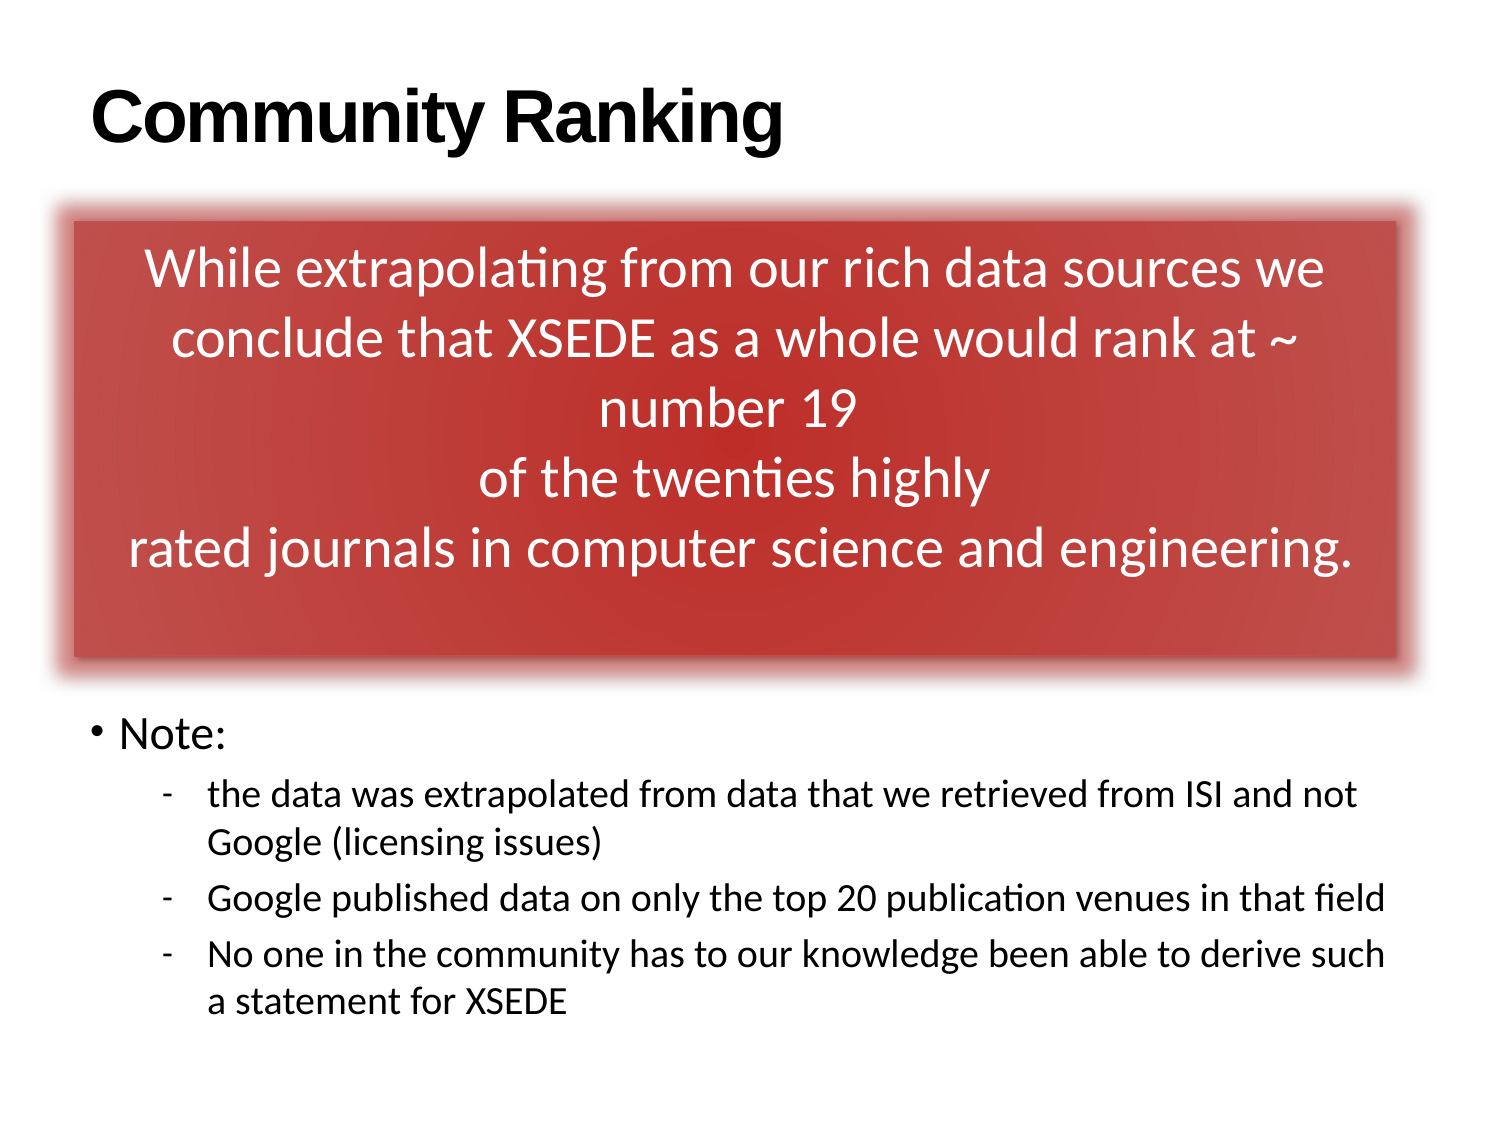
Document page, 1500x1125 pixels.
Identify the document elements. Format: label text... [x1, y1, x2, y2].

list Note: the data was extrapolated from data that we retrieved from ISI and not Google (licensing issues) Google published data on only the top 20 publication venues in that field No one in the community has to our knowledge been able to derive such a statement for XSEDE [75, 686, 1425, 1078]
text_box While extrapolating from our rich data sources we conclude that XSEDE as a whole would rank at ~ number 19 of the twenties highly rated journals in computer science and engineering. [74, 221, 1396, 657]
title Community Ranking [75, 45, 1425, 173]
